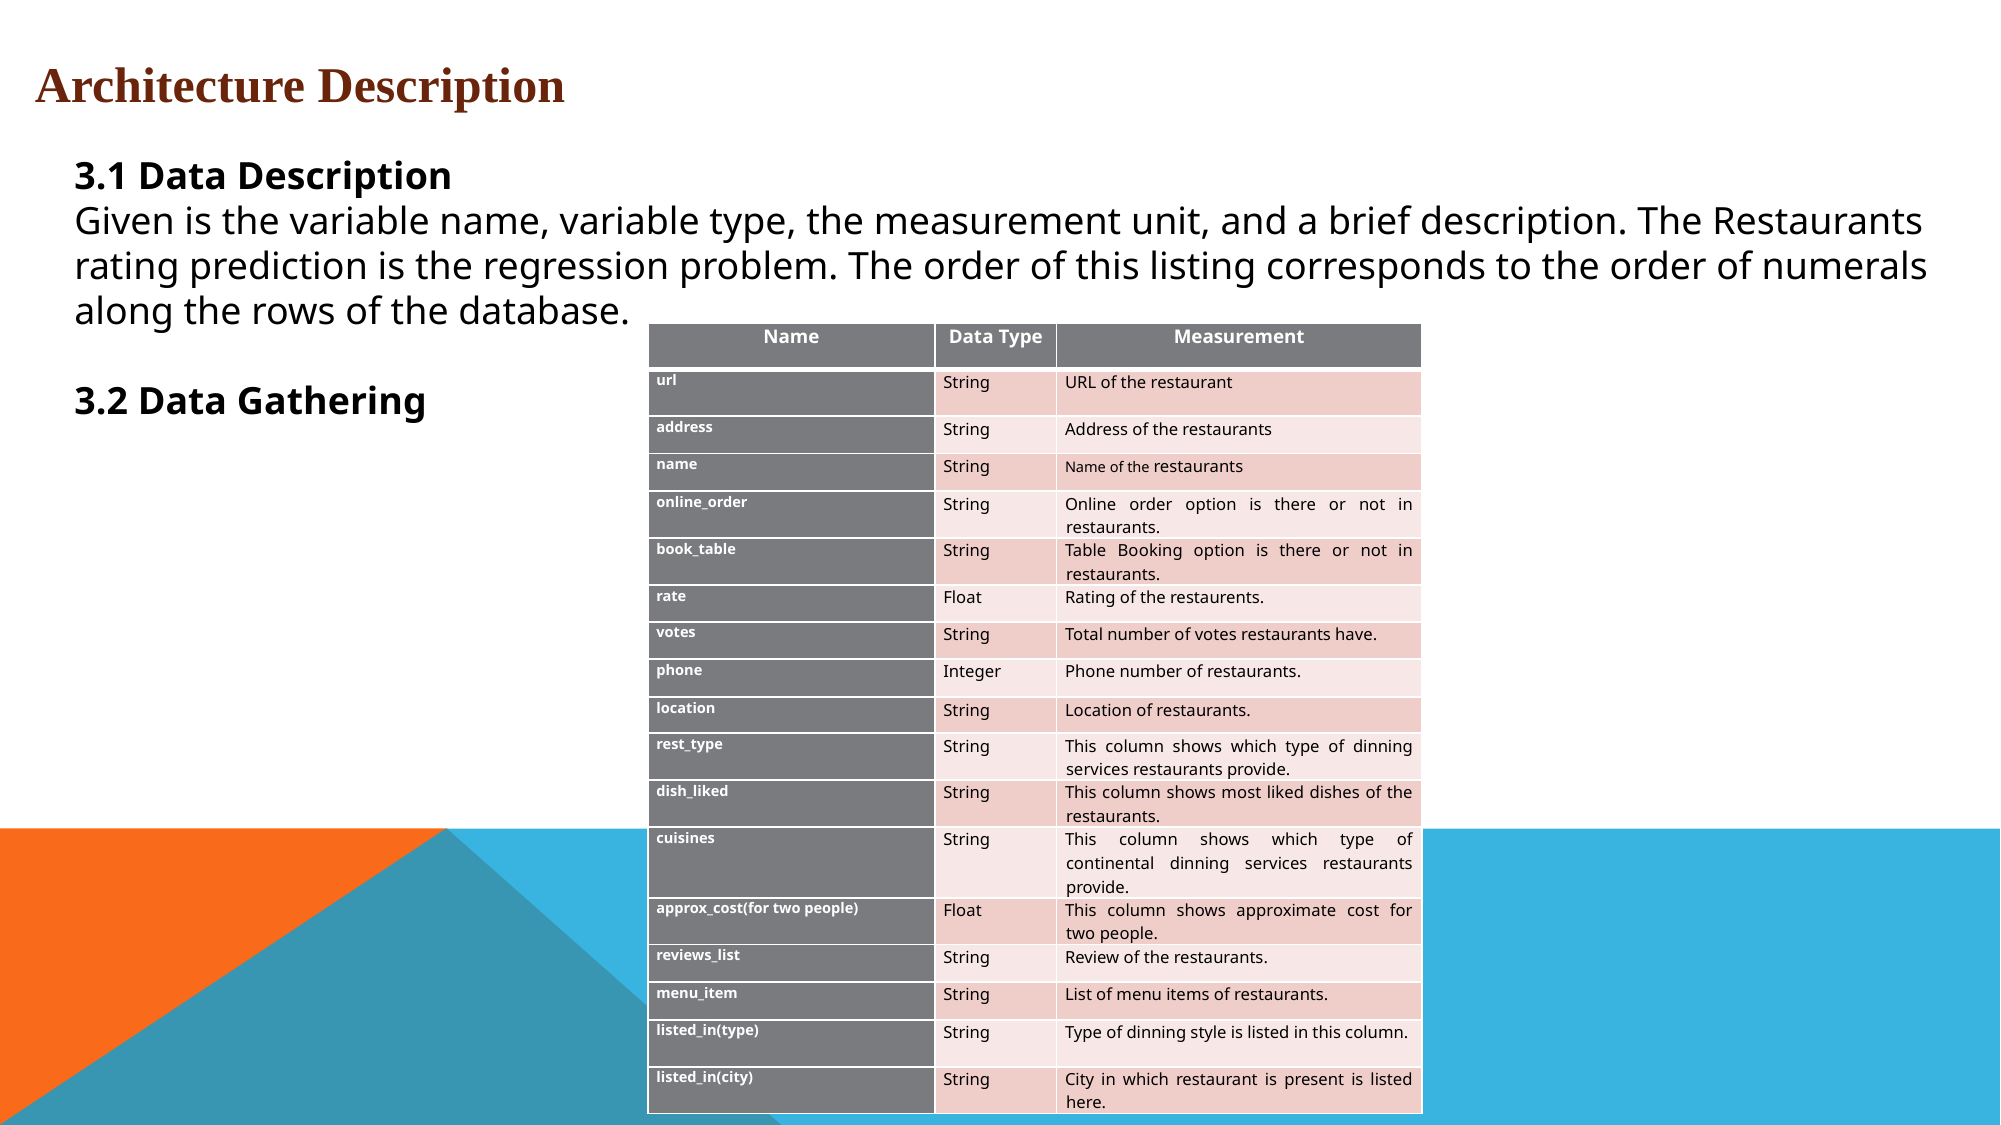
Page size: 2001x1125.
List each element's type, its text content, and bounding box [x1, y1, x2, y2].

table_cell Type of dinning style is listed in this column. [1057, 1021, 1421, 1066]
table_cell address [649, 417, 934, 453]
table_cell location [649, 698, 934, 732]
table_cell url [649, 372, 934, 415]
table_cell String [936, 1068, 1056, 1113]
table_cell cuisines [649, 828, 934, 897]
table_cell String [936, 945, 1056, 981]
table_cell book_table [649, 539, 934, 584]
table_cell Rating of the restaurents. [1057, 586, 1421, 621]
table_cell Float [936, 586, 1056, 621]
table_cell Phone number of restaurants. [1057, 660, 1421, 696]
table_cell String [936, 828, 1056, 897]
table_cell Table Booking option is there or not in restaurants. [1057, 539, 1421, 584]
table_cell String [936, 372, 1056, 415]
table_cell Total number of votes restaurants have. [1057, 623, 1421, 658]
table_cell rate [649, 586, 934, 621]
table_cell votes [649, 623, 934, 658]
table_cell phone [649, 660, 934, 696]
table_cell String [936, 492, 1056, 537]
table_cell name [649, 454, 934, 490]
table_cell Address of the restaurants [1057, 417, 1421, 453]
table_cell City in which restaurant is present is listed here. [1057, 1068, 1421, 1113]
table_cell approx_cost(for two people) [649, 899, 934, 944]
table_cell Integer [936, 660, 1056, 696]
table_cell menu_item [649, 983, 934, 1019]
table_cell Review of the restaurants. [1057, 945, 1421, 981]
table_cell String [936, 1021, 1056, 1066]
table_cell rest_type [649, 734, 934, 779]
table_cell String [936, 454, 1056, 490]
table_cell URL of the restaurant [1057, 372, 1421, 415]
table_header Name [649, 324, 934, 367]
table_cell String [936, 539, 1056, 584]
table_cell dish_liked [649, 781, 934, 826]
table_cell String [936, 734, 1056, 779]
table_cell String [936, 698, 1056, 732]
table_cell List of menu items of restaurants. [1057, 983, 1421, 1019]
table_cell reviews_list [649, 945, 934, 981]
table_cell String [936, 417, 1056, 453]
table_cell Float [936, 899, 1056, 944]
table_cell This column shows approximate cost for two people. [1057, 899, 1421, 944]
table_cell Online order option is there or not in restaurants. [1057, 492, 1421, 537]
table_cell String [936, 781, 1056, 826]
table_cell This column shows which type of continental dinning services restaurants provide. [1057, 828, 1421, 897]
table_cell listed_in(city) [649, 1068, 934, 1113]
table_cell This column shows which type of dinning services restaurants provide. [1057, 734, 1421, 779]
text_box Architecture Description [19, 45, 944, 121]
table_cell Location of restaurants. [1057, 698, 1421, 732]
table_cell String [936, 983, 1056, 1019]
table_cell This column shows most liked dishes of the restaurants. [1057, 781, 1421, 826]
table_cell String [936, 623, 1056, 658]
table_header Data Type [936, 324, 1056, 367]
table_cell online_order [649, 492, 934, 537]
table_cell Name of the restaurants [1057, 454, 1421, 490]
table_header Measurement [1057, 324, 1421, 367]
table_cell listed_in(type) [649, 1021, 934, 1066]
text_box 3.1 Data Description Given is the variable name, variable type, the measurement unit, and a brief description. The Restaurants rating prediction is the regression problem. The order of this listing corresponds to the order of numerals along the rows of the database. 3.2 Data Gathering [59, 144, 1972, 475]
